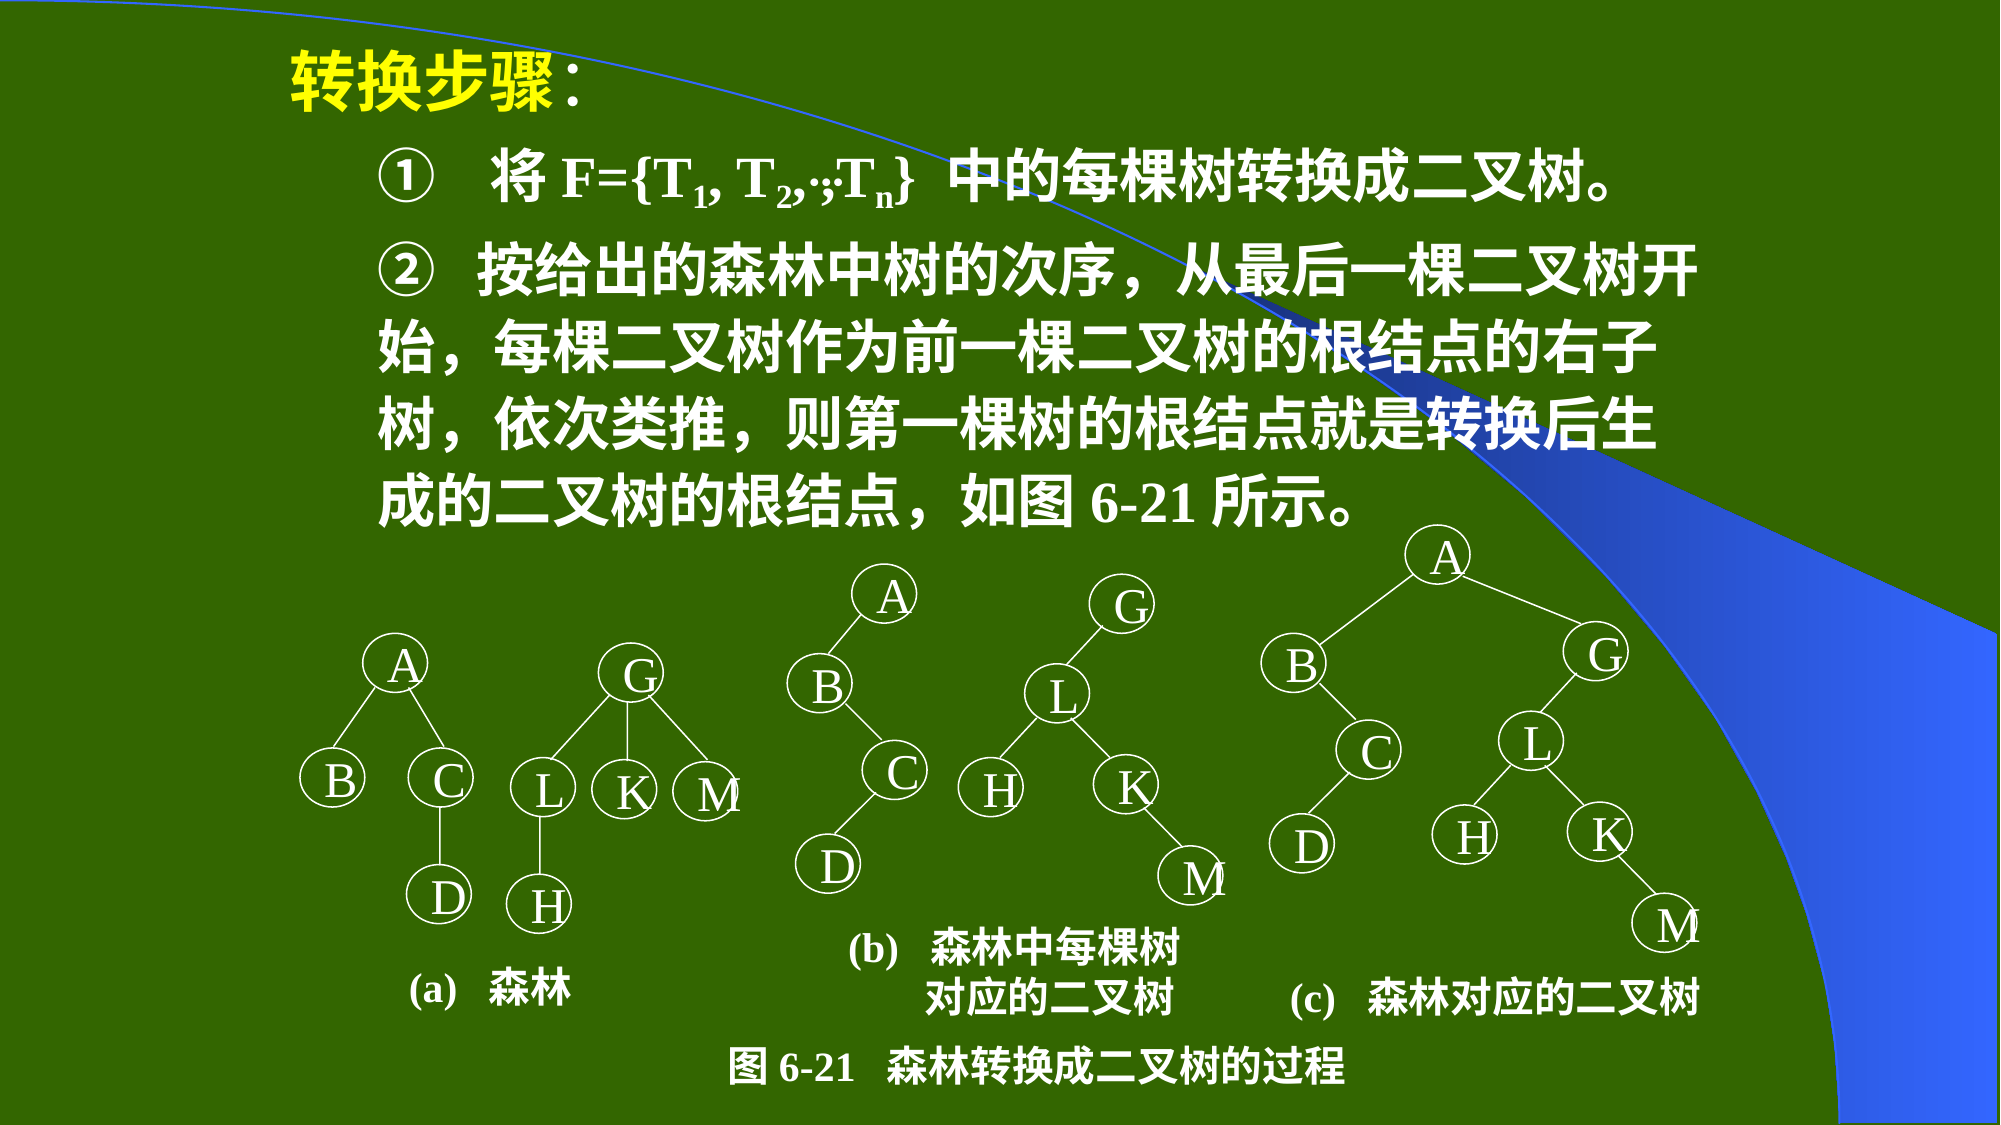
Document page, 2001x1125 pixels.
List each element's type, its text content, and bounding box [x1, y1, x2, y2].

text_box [299, 524, 1697, 1094]
text_box 转换步骤： ① 将F={T1, T2,⋯,Tn} 中的每棵树转换成二叉树。 ② 按给出的森林中树的次序，从最后一棵二叉树开始，每棵二叉树作为前一棵二叉树的根结点的右子树，依次类推，则第一棵树的根结点就是转换后生成的二叉树的根结点，如图6-21所示。 [275, 24, 1725, 539]
